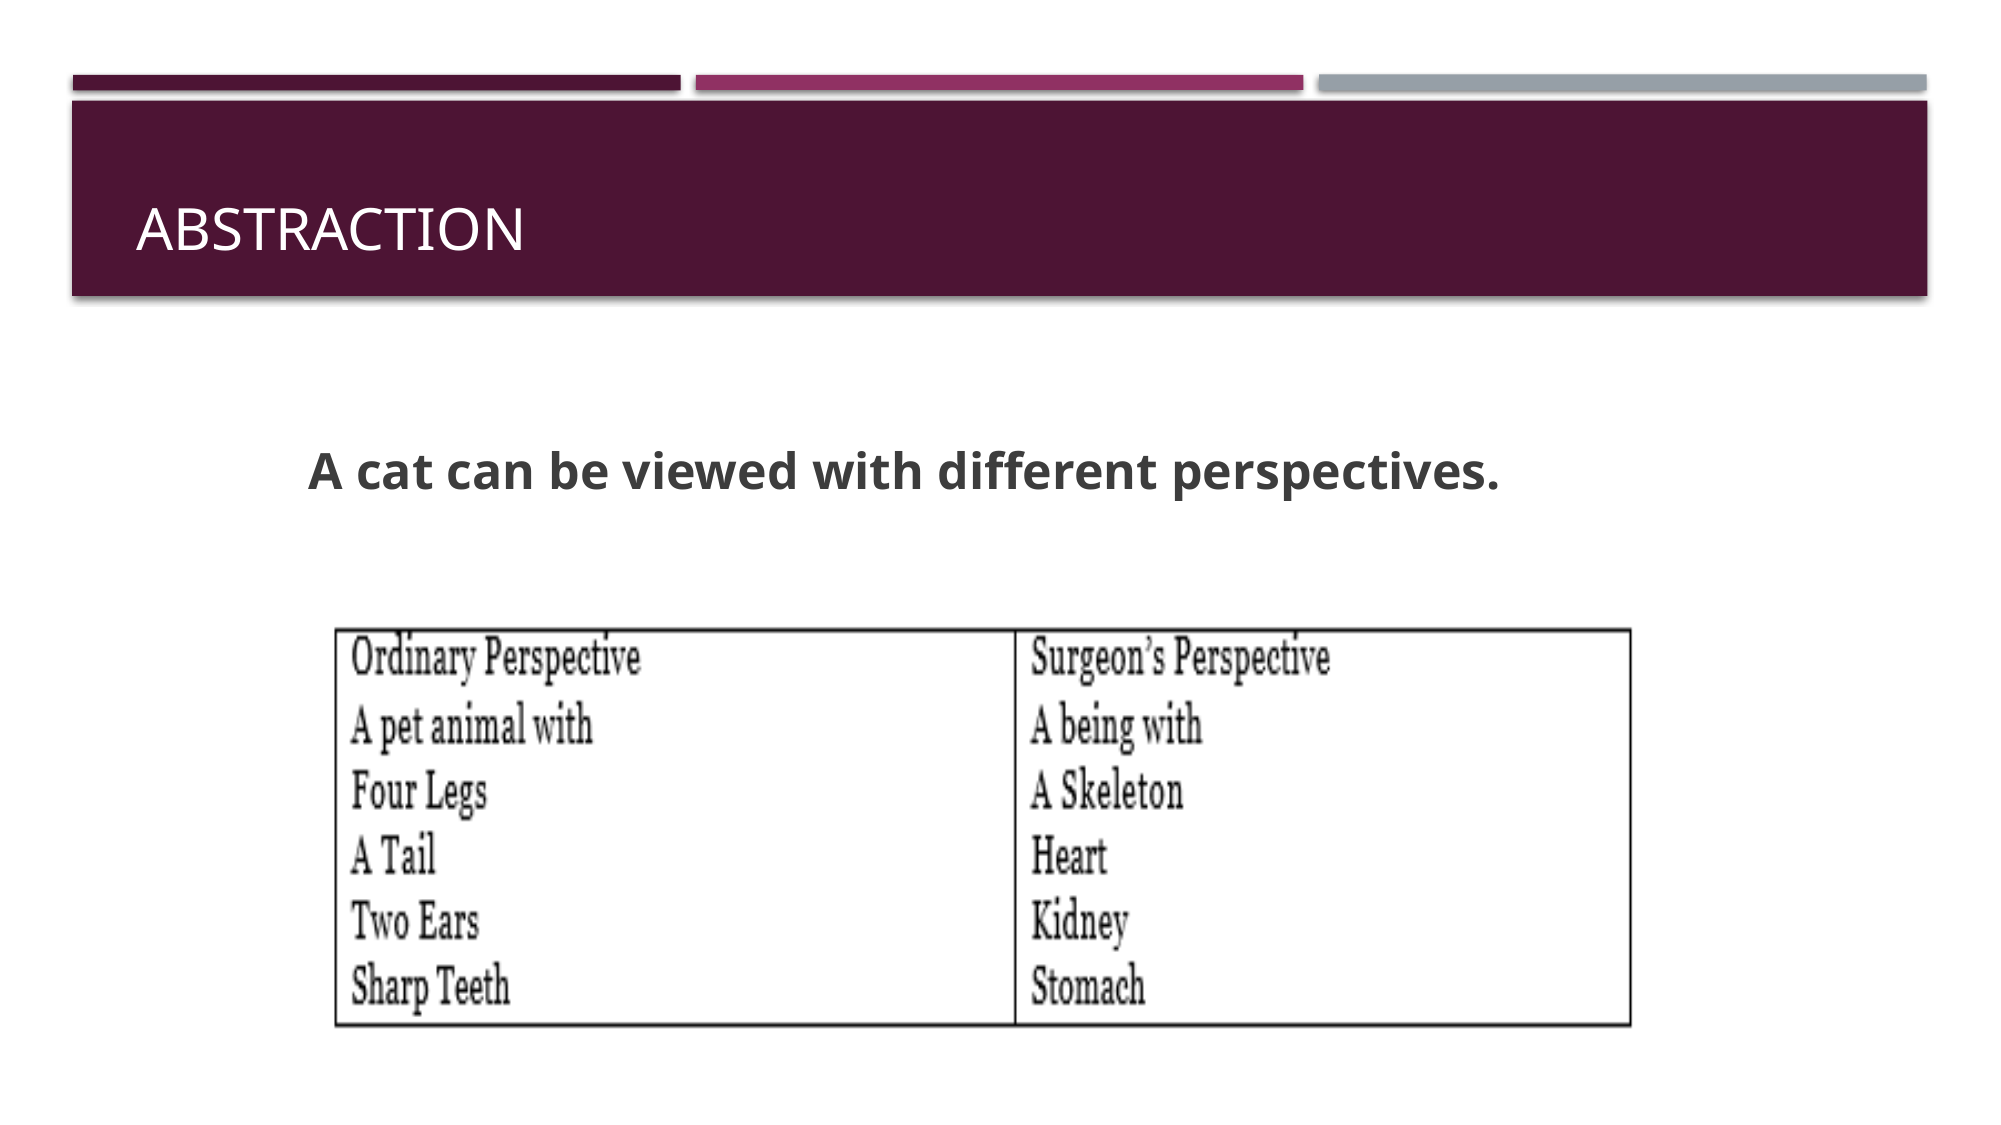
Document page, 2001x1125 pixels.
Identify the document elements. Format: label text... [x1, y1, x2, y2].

list A cat can be viewed with different perspectives. [293, 349, 1707, 547]
picture [293, 599, 1651, 1063]
title Abstraction [121, 164, 1472, 270]
